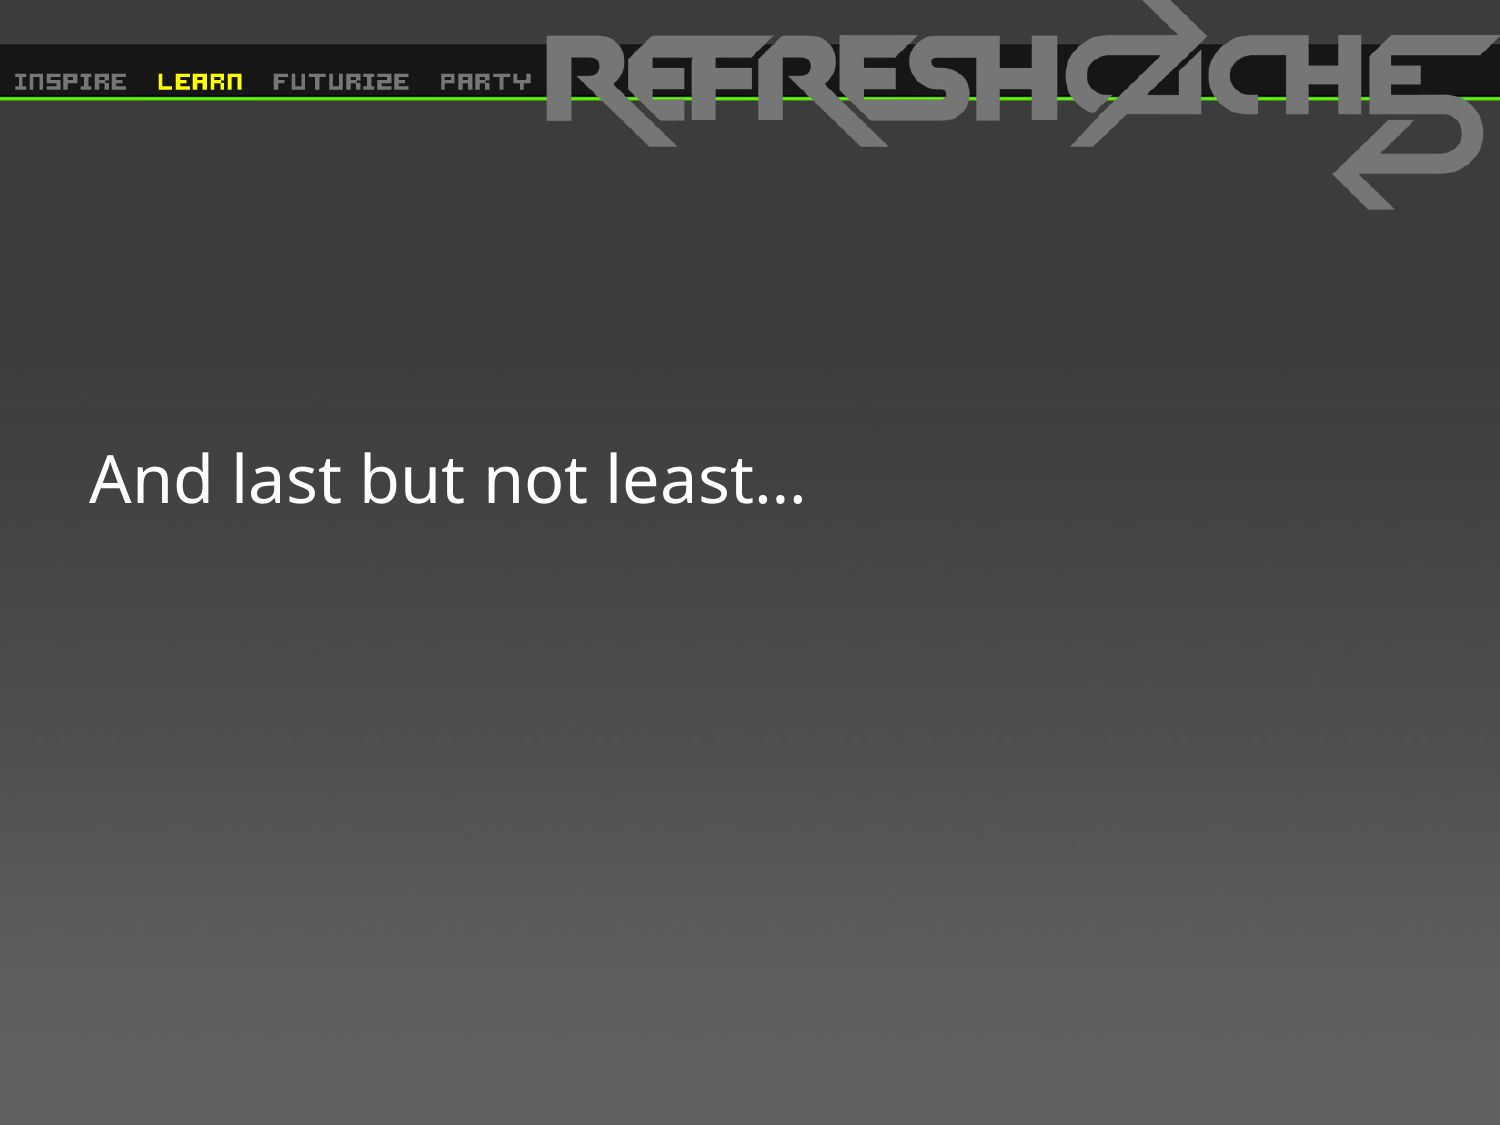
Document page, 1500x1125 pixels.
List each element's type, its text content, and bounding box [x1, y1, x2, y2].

picture [0, 0, 1500, 1125]
list And last but not least… [75, 270, 1425, 1013]
